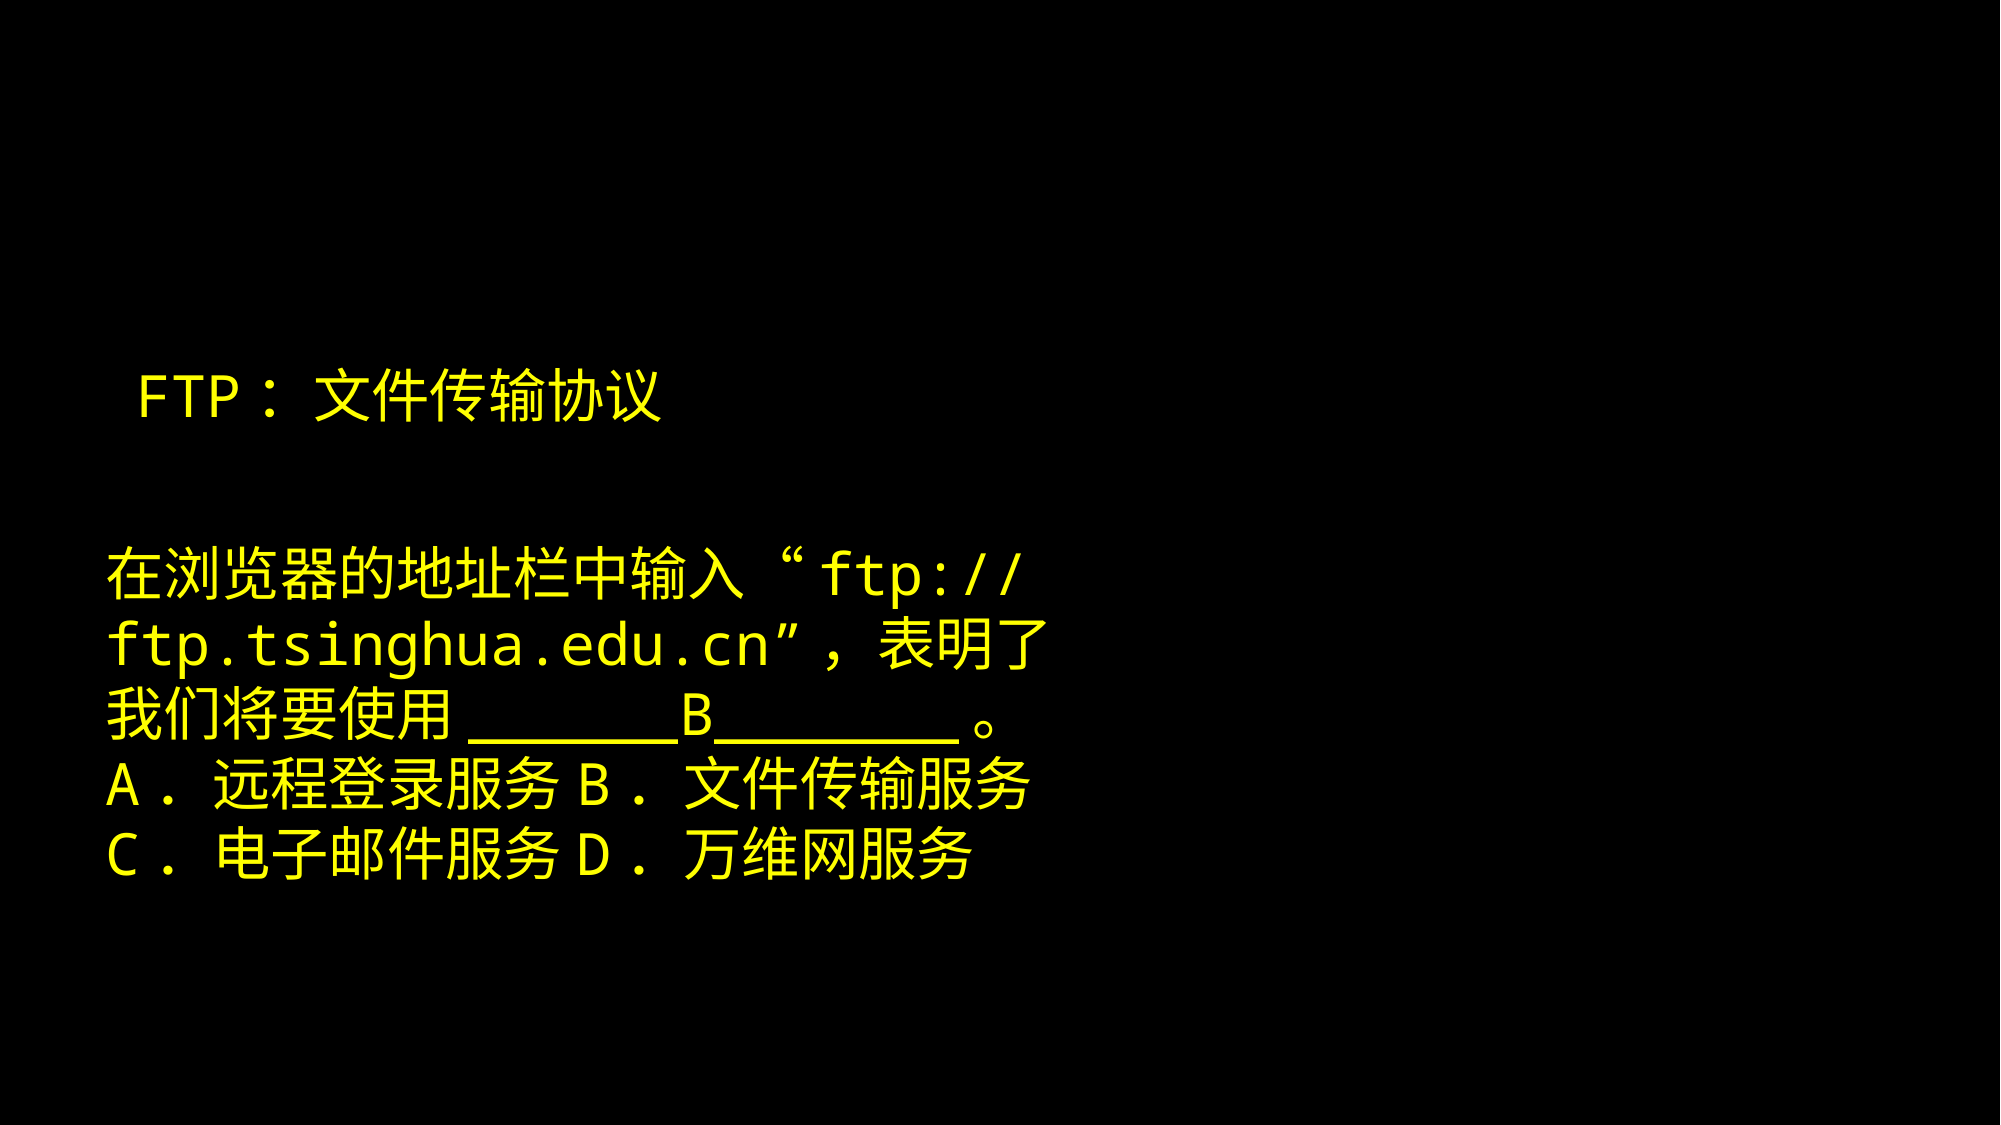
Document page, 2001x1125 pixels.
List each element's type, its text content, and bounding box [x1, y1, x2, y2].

text_box 在浏览器的地址栏中输入“ftp://ftp.tsinghua.edu.cn”，表明了我们将要使用______B_______。 A．远程登录服务B．文件传输服务 C．电子邮件服务D．万维网服务 [90, 530, 1091, 895]
text_box FTP：文件传输协议 [121, 351, 1122, 577]
